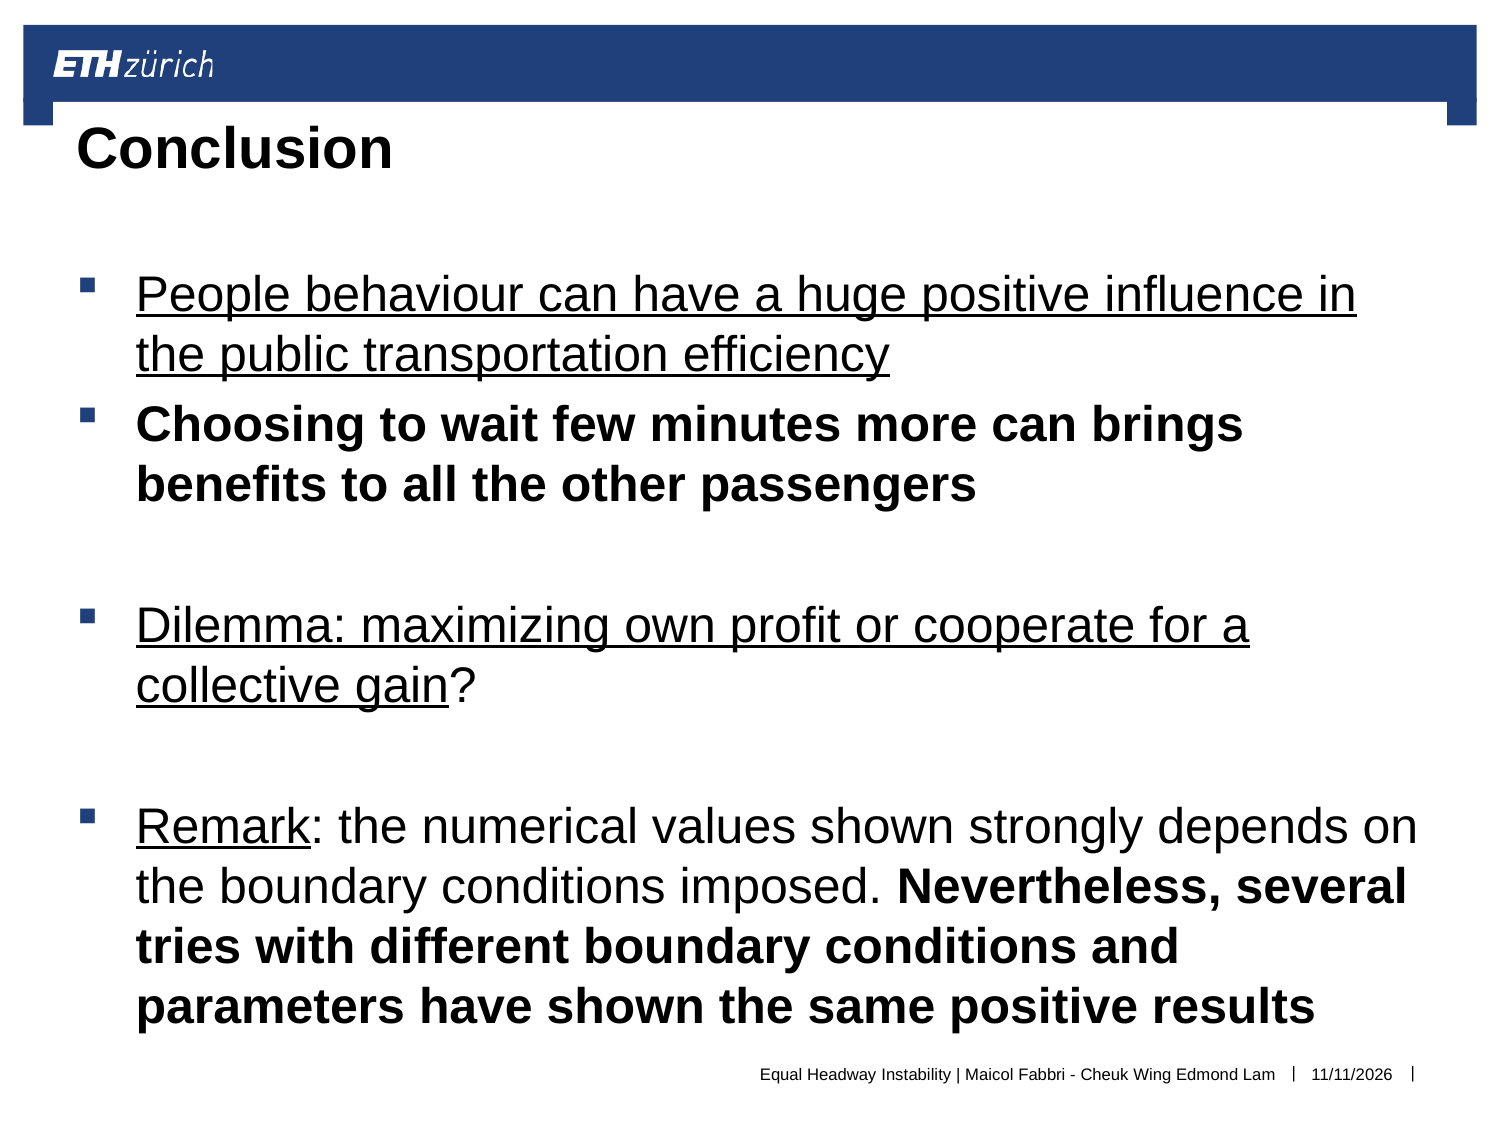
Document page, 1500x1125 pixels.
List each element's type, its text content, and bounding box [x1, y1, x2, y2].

title Conclusion [53, 101, 1447, 262]
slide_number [1302, 1034, 1403, 1112]
list People behaviour can have a huge positive influence in the public transportation efficiency Choosing to wait few minutes more can brings benefits to all the other passengers Dilemma: maximizing own profit or cooperate for a collective gain? Remark: the numerical values shown strongly depends on the boundary conditions imposed. Nevertheless, several tries with different boundary conditions and parameters have shown the same positive results [53, 262, 1447, 1023]
footer Equal Headway Instability | Maicol Fabbri - Cheuk Wing Edmond Lam [750, 1034, 1277, 1112]
